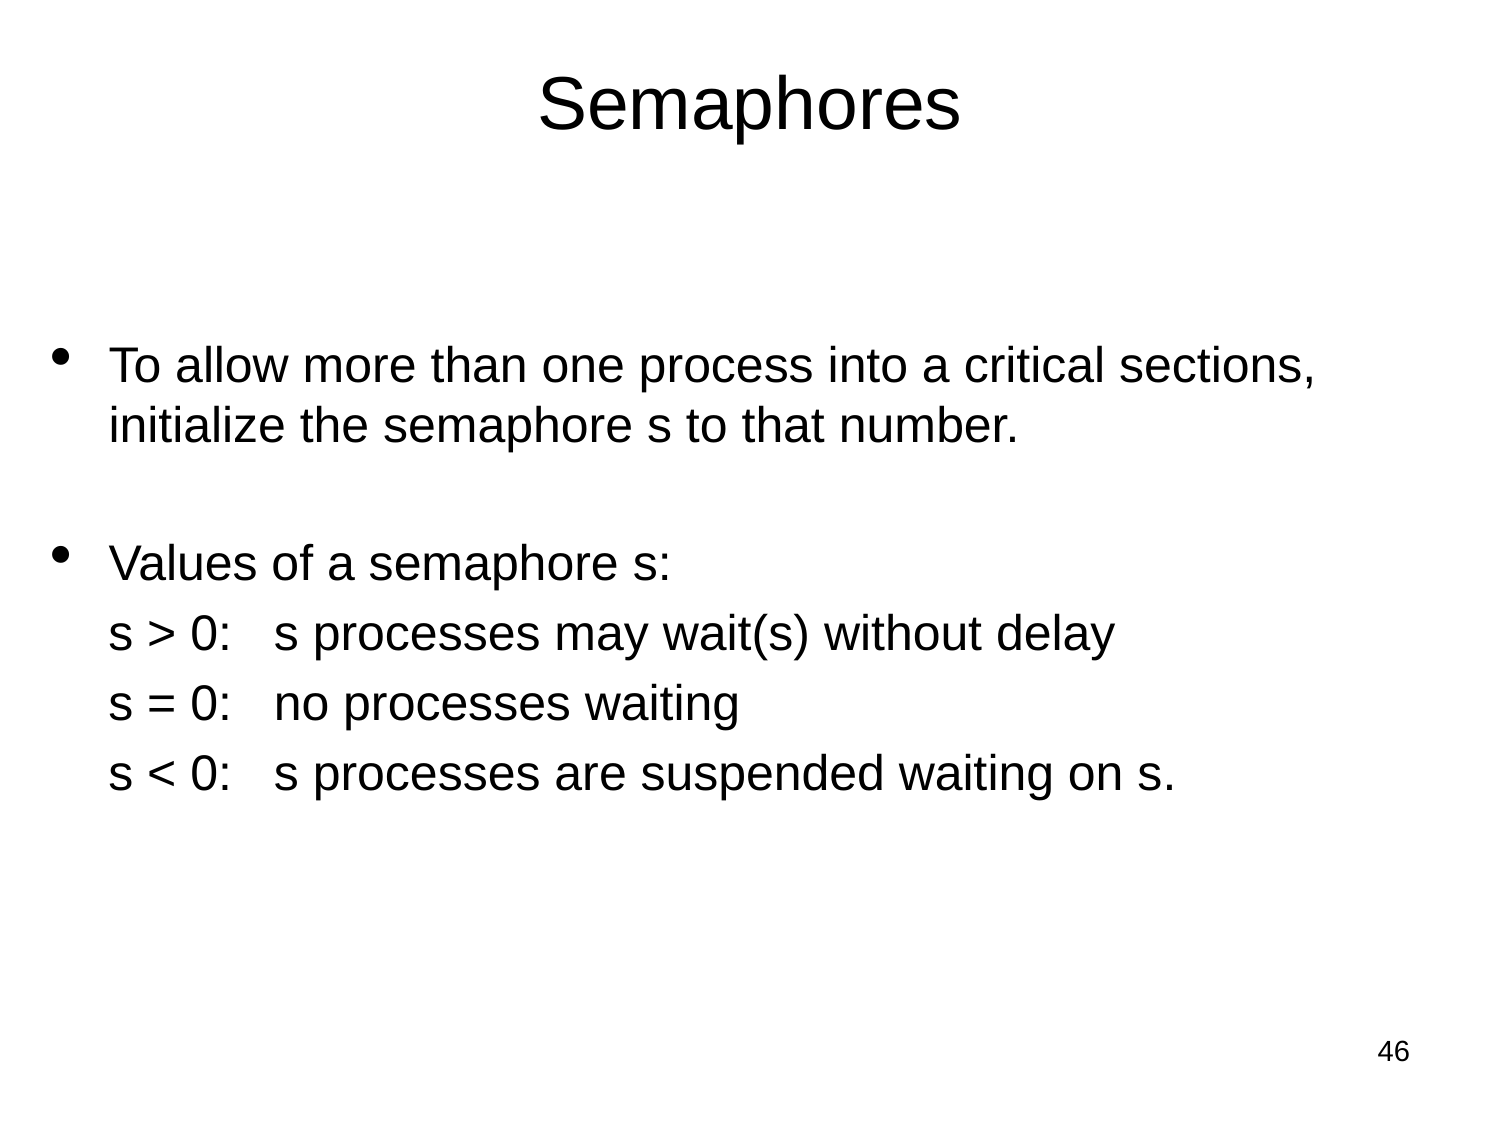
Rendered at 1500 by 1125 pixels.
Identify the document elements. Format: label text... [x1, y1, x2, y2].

text_box Semaphores [74, 12, 1425, 188]
text_box To allow more than one process into a critical sections, initialize the semaphore s to that number. Values of a semaphore s: s > 0: s processes may wait(s) without delay s = 0: no processes waiting s < 0: s processes are suspended waiting on s. [37, 324, 1463, 1000]
text_box <number> [1074, 1024, 1425, 1103]
